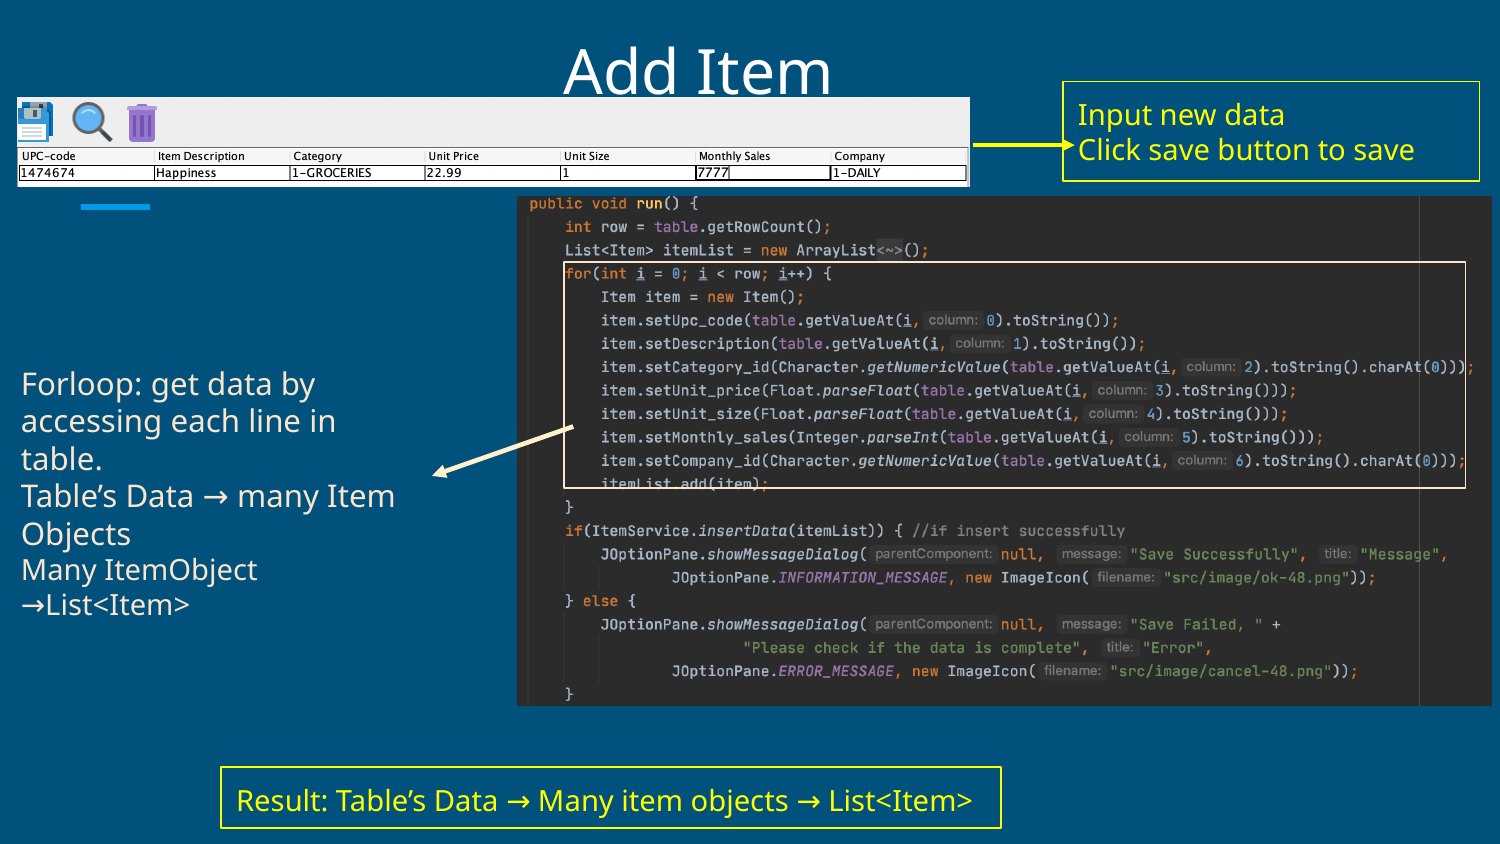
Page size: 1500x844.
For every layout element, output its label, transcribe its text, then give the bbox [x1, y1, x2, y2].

title Add Item [548, 9, 875, 96]
text_box Forloop: get data by accessing each line in table. Table’s Data → many Item Objects Many ItemObject →List<Item> [5, 348, 442, 725]
picture [18, 98, 969, 186]
picture [518, 197, 1491, 705]
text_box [431, 426, 574, 477]
text_box Input new data Click save button to save [1062, 81, 1480, 181]
text_box Result: Table’s Data → Many item objects → List<Item> [221, 767, 1002, 829]
